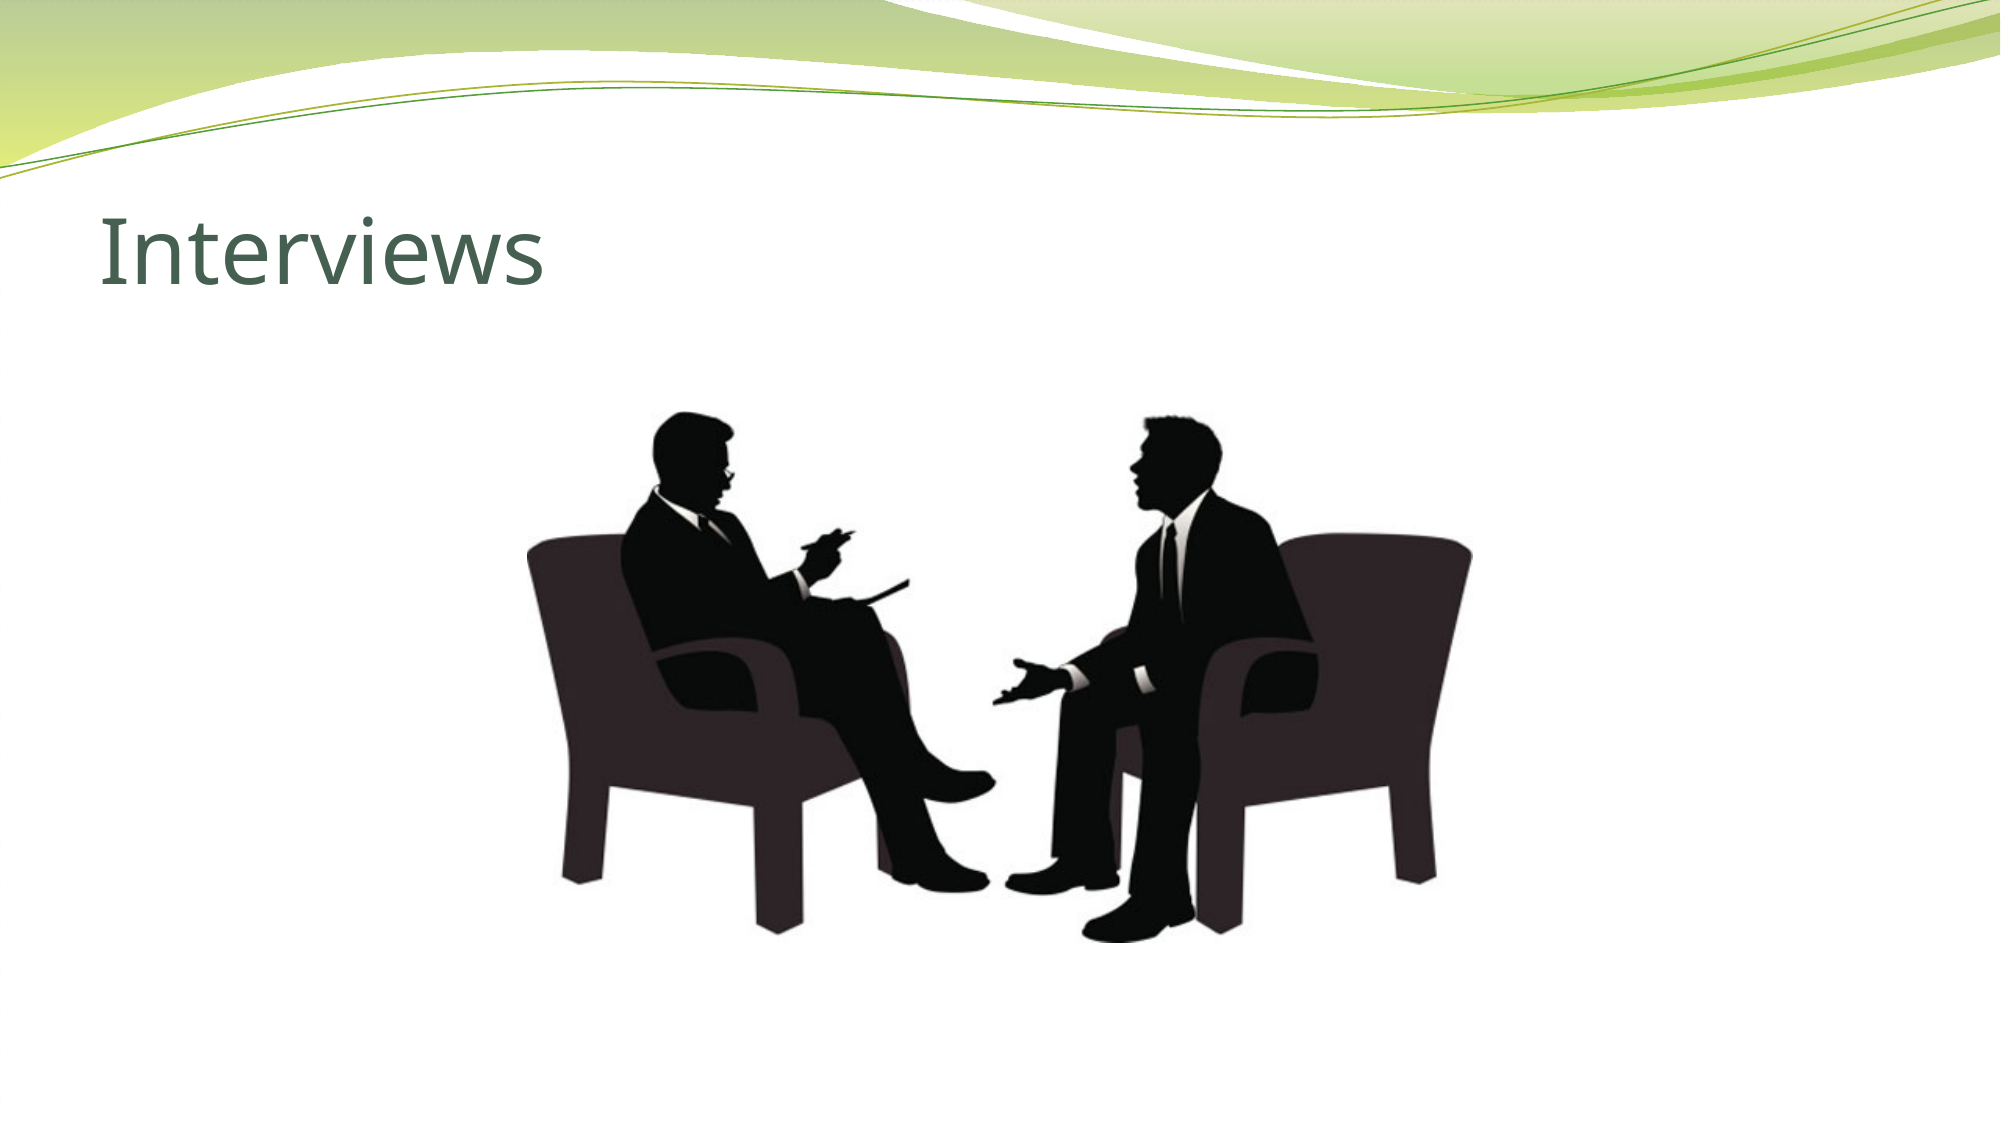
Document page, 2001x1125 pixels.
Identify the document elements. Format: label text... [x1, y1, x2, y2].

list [527, 411, 1473, 944]
title Interviews [99, 115, 1900, 303]
